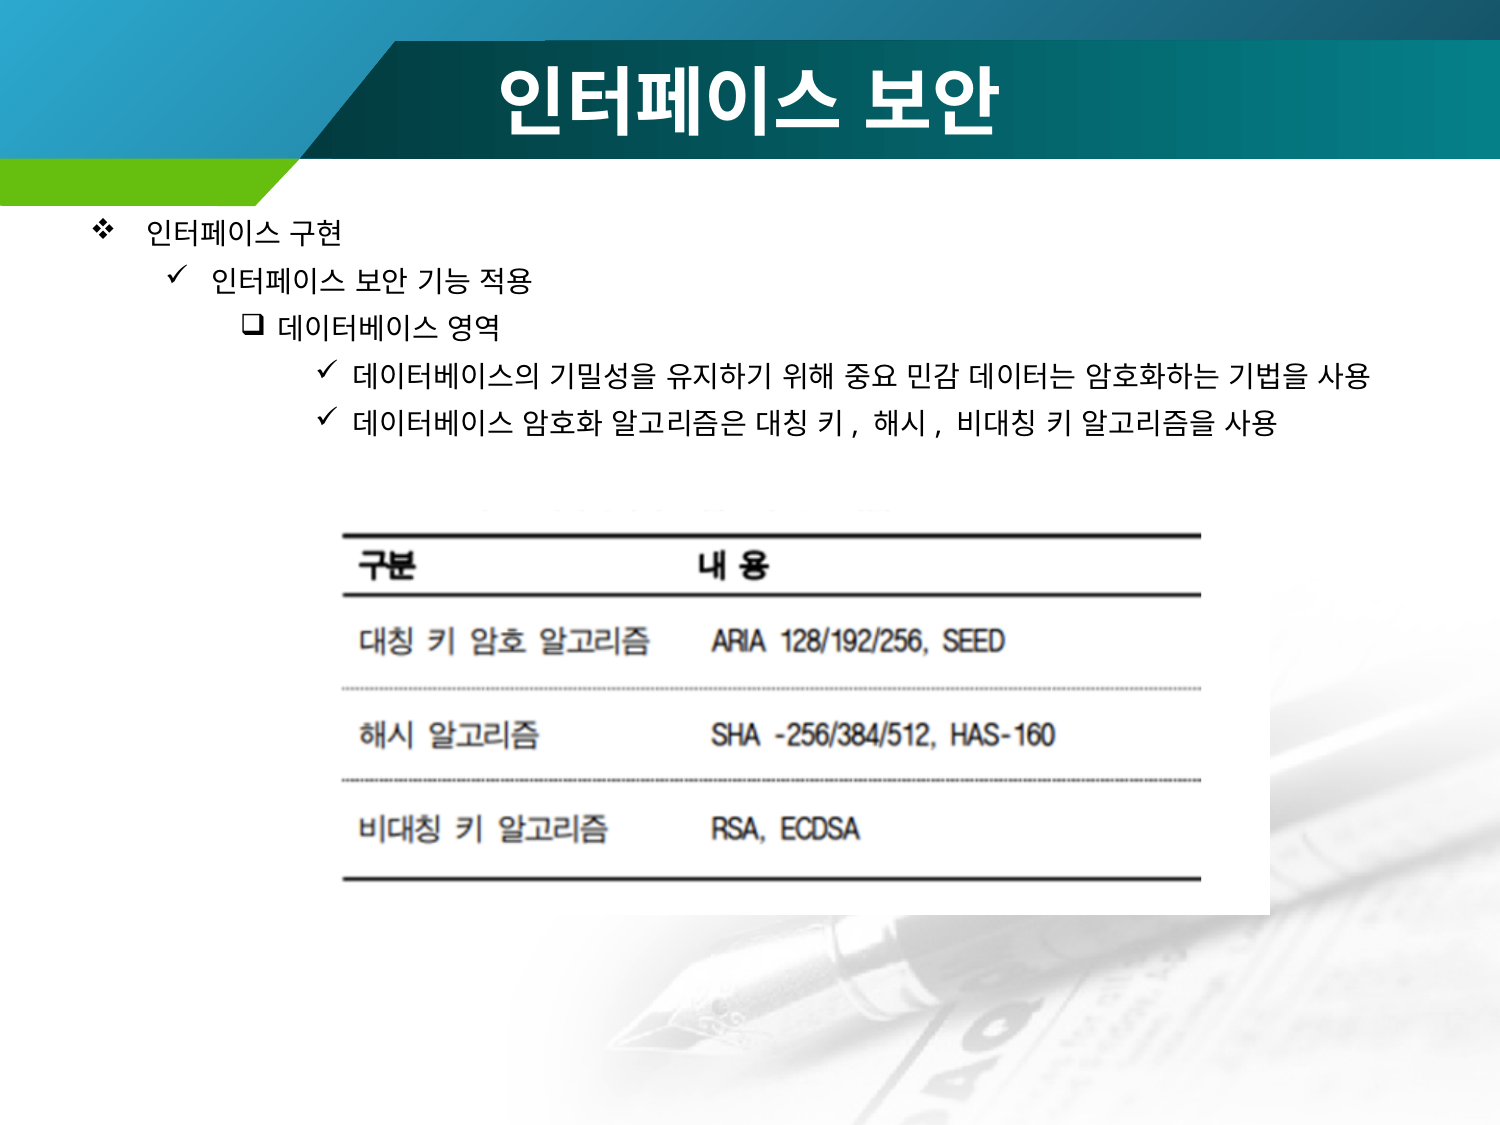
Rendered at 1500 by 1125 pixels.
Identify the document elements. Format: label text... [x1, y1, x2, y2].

picture [336, 509, 1271, 915]
title 인터페이스 보안 [0, 36, 1500, 163]
list 인터페이스 구현 인터페이스 보안 기능 적용 데이터베이스 영역 데이터베이스의 기밀성을 유지하기 위해 중요 민감 데이터는 암호화하는 기법을 사용 데이터베이스 암호화 알고리즘은 대칭 키, 해시, 비대칭 키 알고리즘을 사용 [74, 207, 1426, 1021]
picture [490, 448, 1500, 1125]
